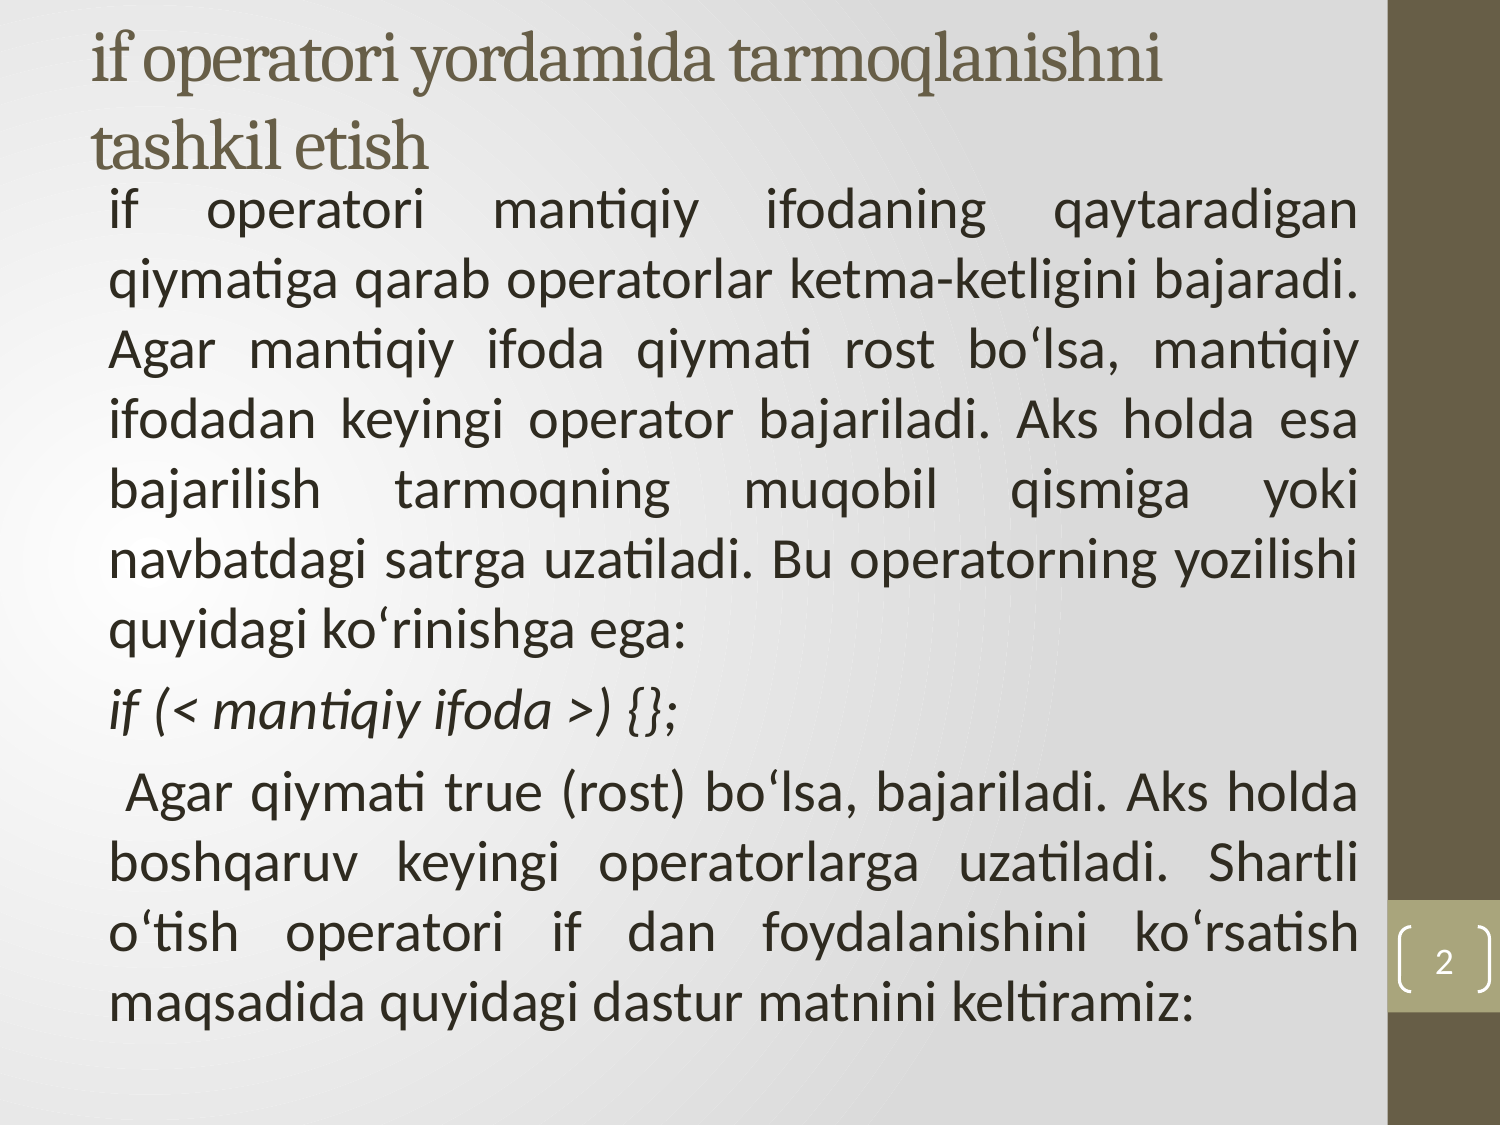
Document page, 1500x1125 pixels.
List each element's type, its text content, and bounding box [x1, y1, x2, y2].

list if operatori mantiqiy ifodaning qaytaradigan qiymatiga qarab operatorlar ketma-ketligini bajaradi. Agar mantiqiy ifoda qiymati rost bo‘lsa, mantiqiy ifodadan keyingi operator bajariladi. Aks holda esa bajarilish tarmoqning muqobil qismiga yoki navbatdagi satrga uzatiladi. Bu operatorning yozilishi quyidagi ko‘rinishga ega: if (< mantiqiy ifoda >) {}; Agar qiymati true (rost) bo‘lsa, bajariladi. Aks holda boshqaruv keyingi operatorlarga uzatiladi. Shartli o‘tish operatori if dan foydalanishini ko‘rsatish maqsadida quyidagi dastur matnini keltiramiz: [75, 162, 1375, 1050]
title if operatori yordamida tarmoqlanishni tashkil etish [75, 12, 1325, 162]
slide_number 2 [1397, 925, 1492, 994]
